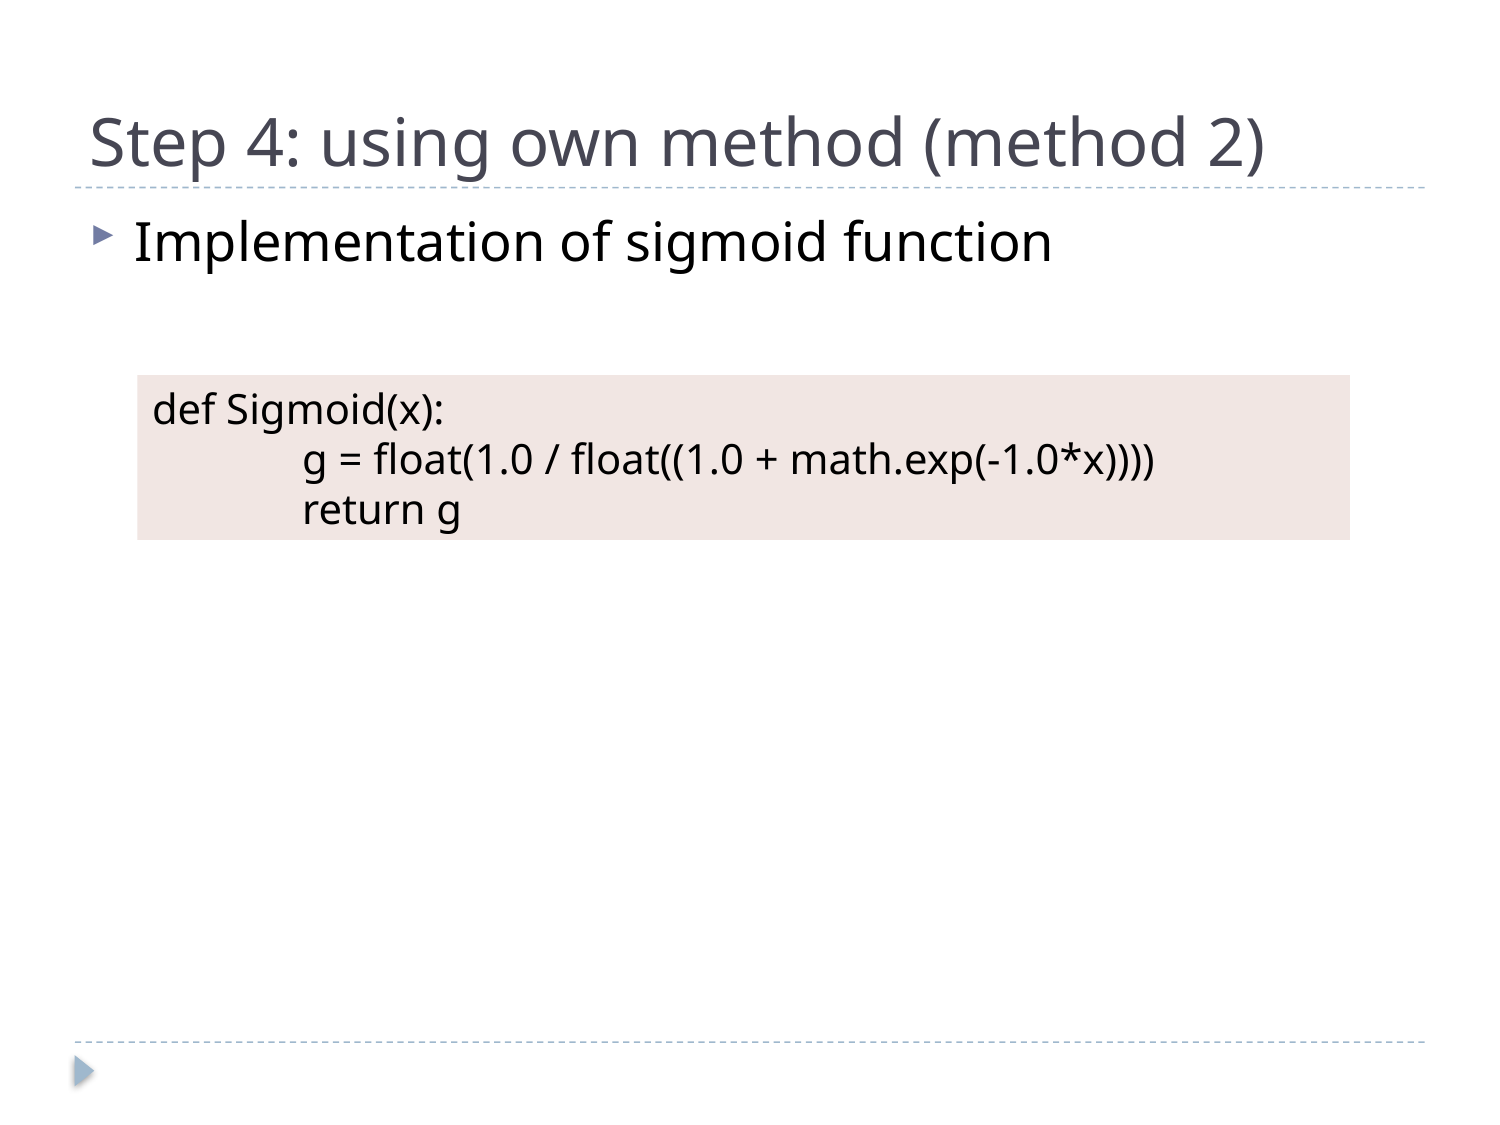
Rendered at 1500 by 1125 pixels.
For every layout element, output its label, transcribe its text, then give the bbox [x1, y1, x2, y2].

list Implementation of sigmoid function [75, 200, 1425, 350]
text_box def Sigmoid(x): g = float(1.0 / float((1.0 + math.exp(-1.0*x)))) return g [137, 375, 1350, 540]
title Step 4: using own method (method 2) [75, 24, 1425, 188]
